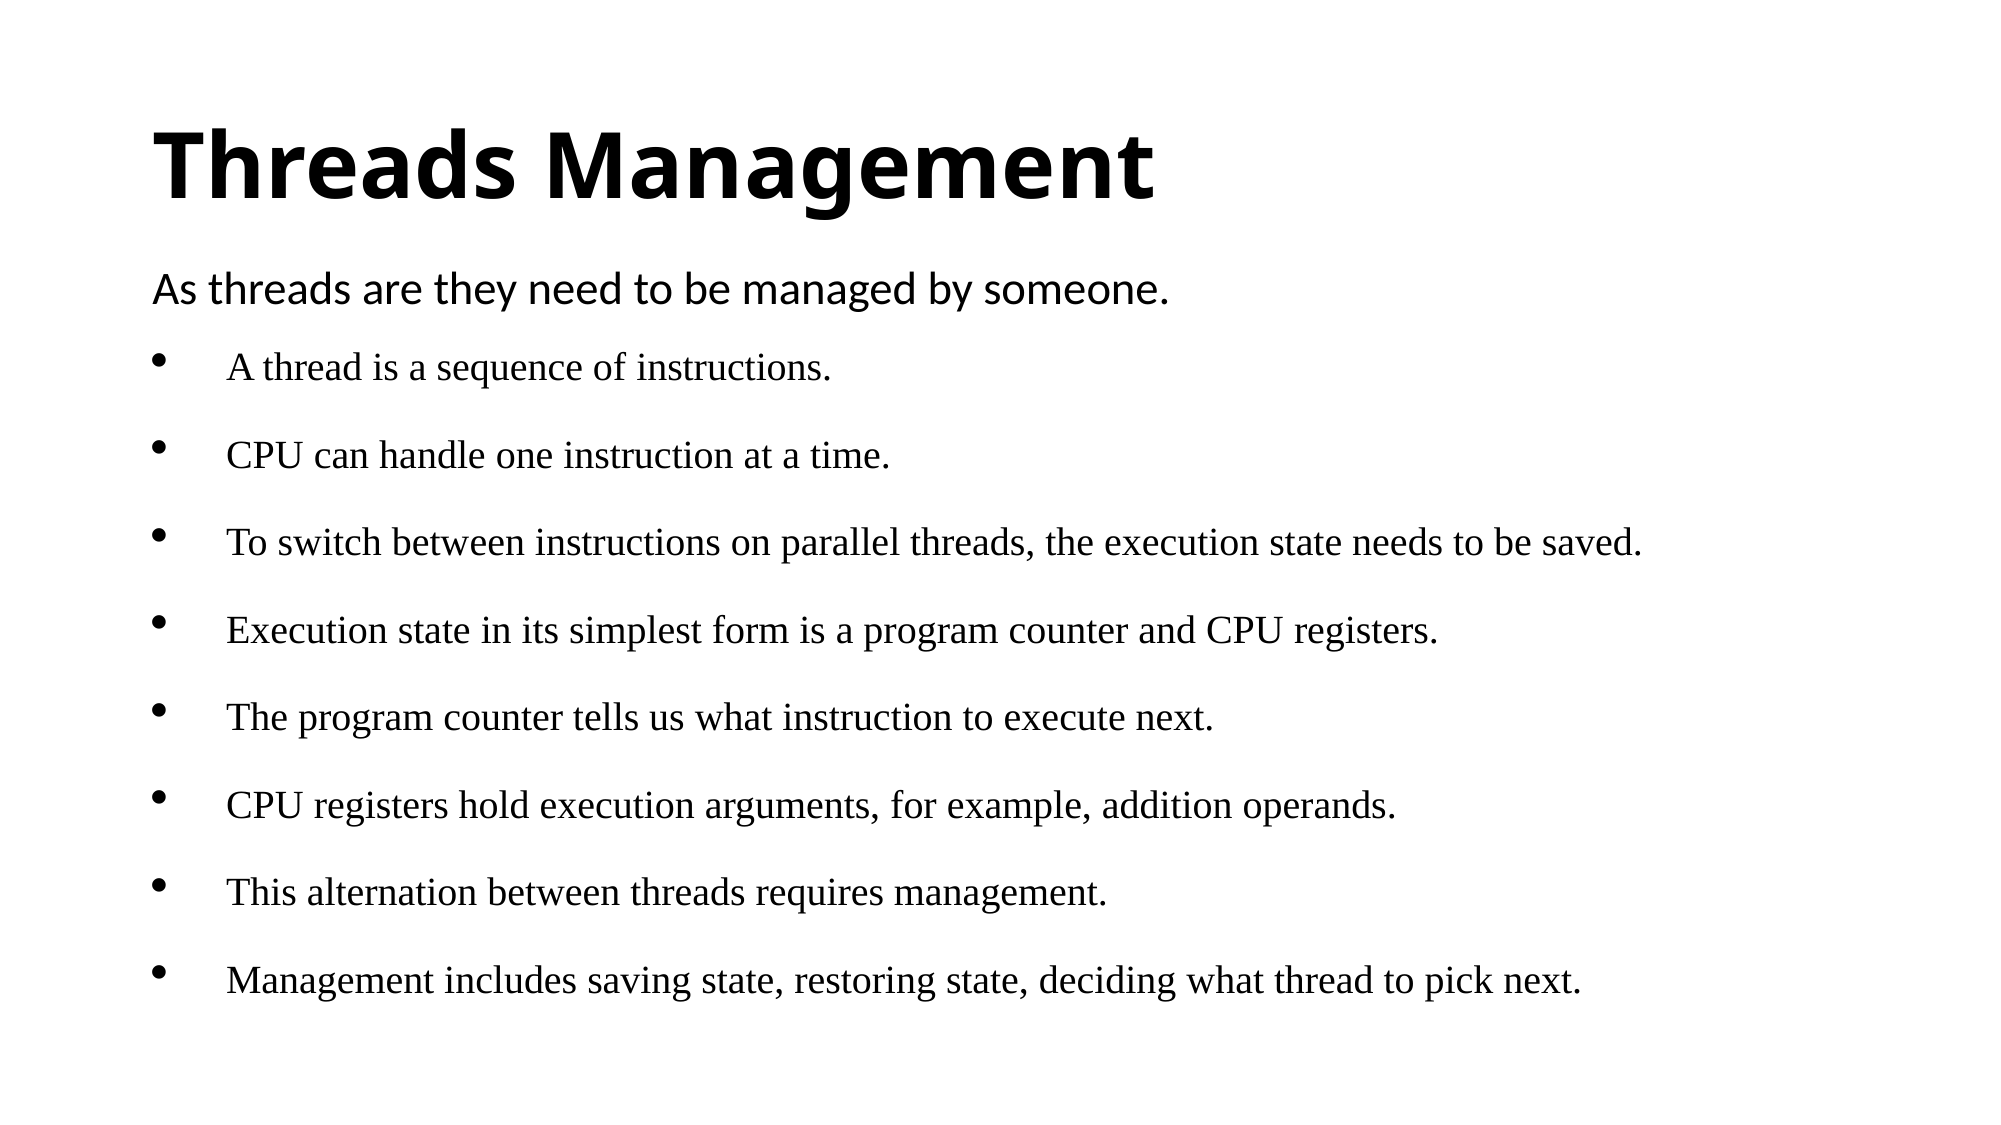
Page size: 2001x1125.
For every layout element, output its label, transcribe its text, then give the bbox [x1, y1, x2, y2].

text_box As threads are they need to be managed by someone. A thread is a sequence of instructions. CPU can handle one instruction at a time. To switch between instructions on parallel threads, the execution state needs to be saved. Execution state in its simplest form is a program counter and CPU registers. The program counter tells us what instruction to execute next. CPU registers hold execution arguments, for example, addition operands. This alternation between threads requires management. Management includes saving state, restoring state, deciding what thread to pick next. [137, 257, 1863, 1014]
text_box Threads Management [137, 59, 1863, 257]
